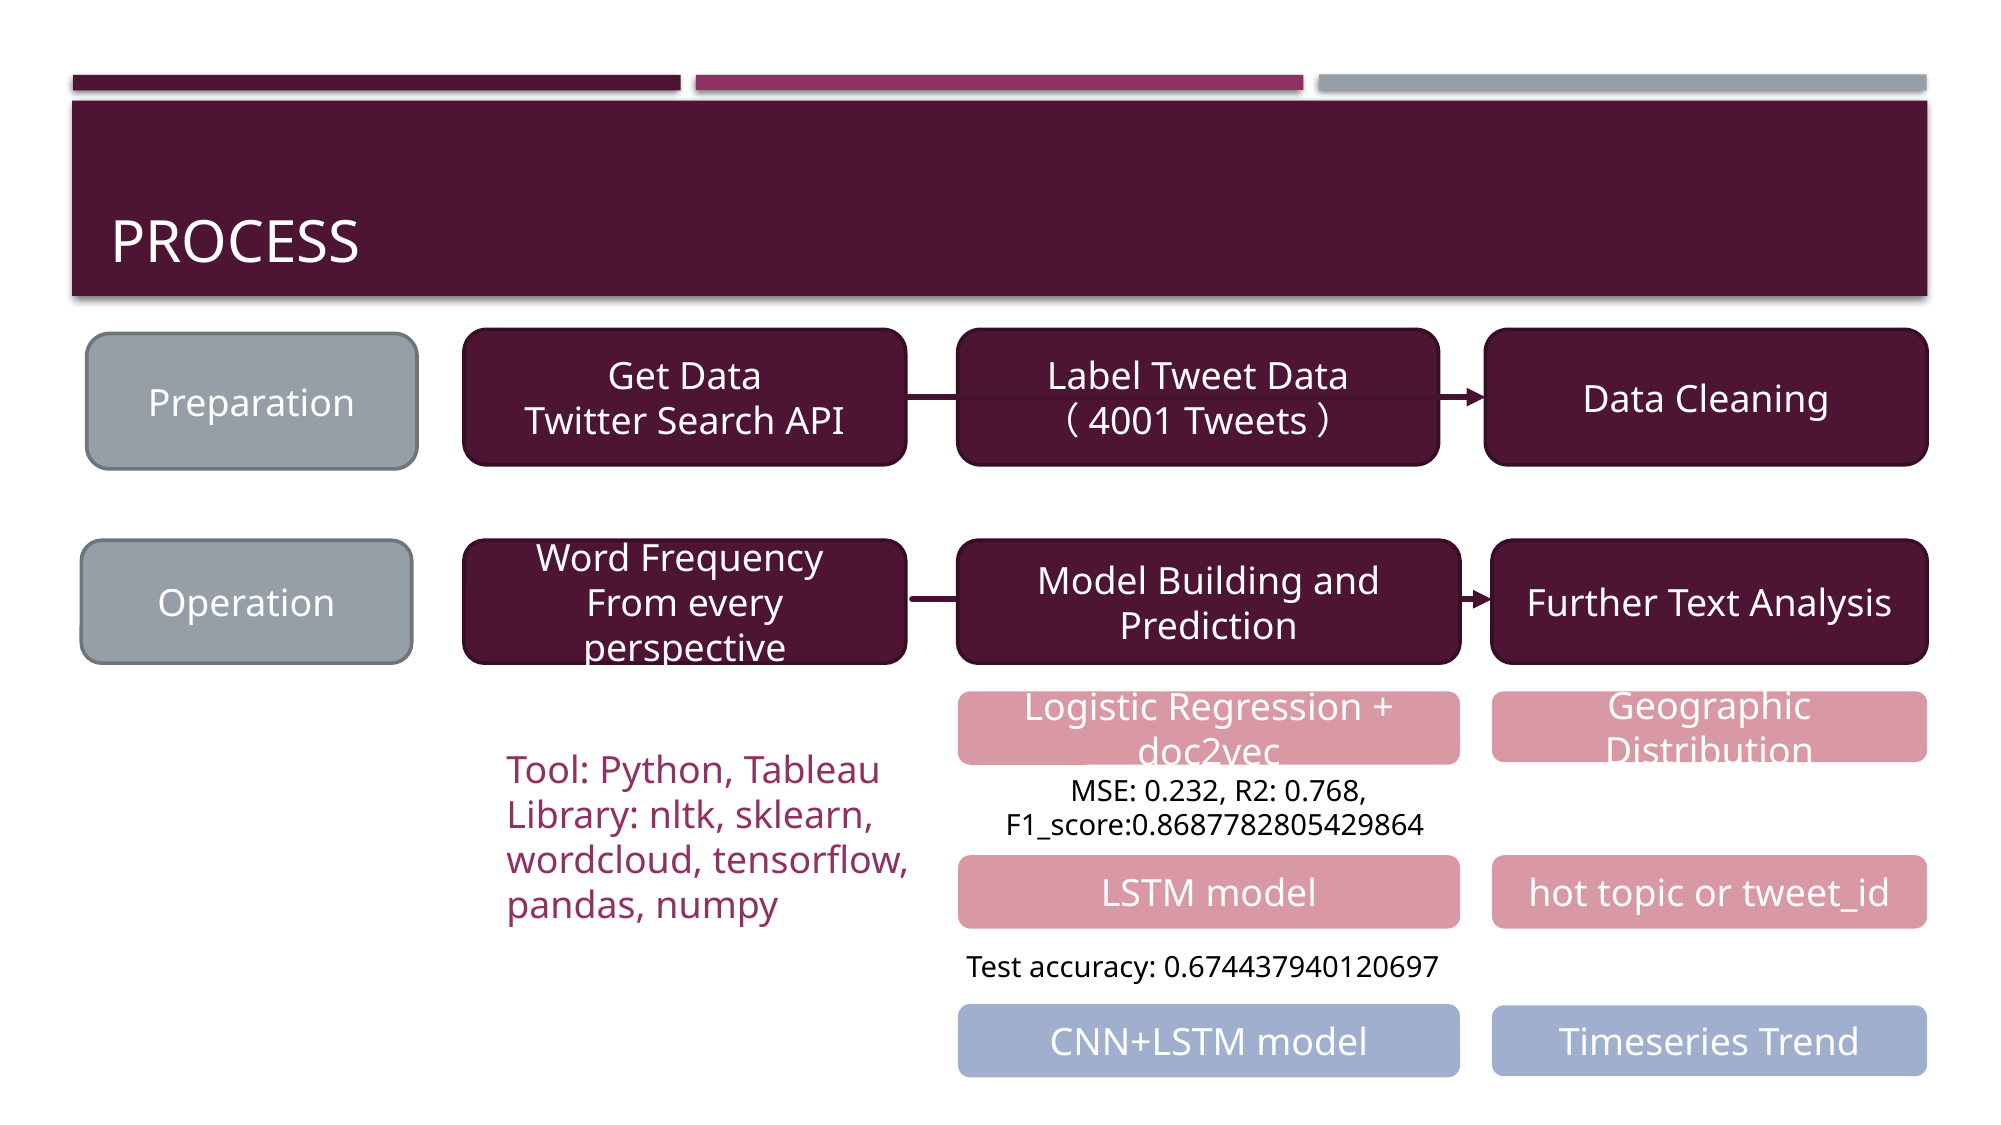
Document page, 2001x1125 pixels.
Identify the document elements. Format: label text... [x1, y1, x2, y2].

text_box LSTM model [959, 855, 1461, 929]
text_box Tool: Python, Tableau Library: nltk, sklearn, wordcloud, tensorflow, pandas, numpy [481, 732, 962, 941]
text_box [463, 328, 1928, 466]
text_box MSE: 0.232, R2: 0.768, F1_score:0.8687782805429864 [977, 771, 1460, 842]
text_box Logistic Regression + doc2vec [957, 691, 1461, 765]
text_box Model Building and Prediction [955, 608, 1462, 665]
text_box Word Frequency From every perspective [462, 538, 908, 665]
text_box Geographic Distribution [1491, 691, 1928, 763]
title Process [95, 115, 1905, 282]
text_box CNN+LSTM model [957, 1004, 1461, 1078]
text_box hot topic or tweet_id [1491, 855, 1928, 929]
text_box Model Building and Prediction [955, 538, 1462, 596]
text_box Timeseries Trend [1491, 1005, 1928, 1077]
text_box Operation [79, 538, 414, 665]
text_box Preparation [84, 331, 419, 471]
text_box Test accuracy: 0.674437940120697 [951, 940, 1462, 991]
text_box Further Text Analysis [1490, 538, 1929, 665]
